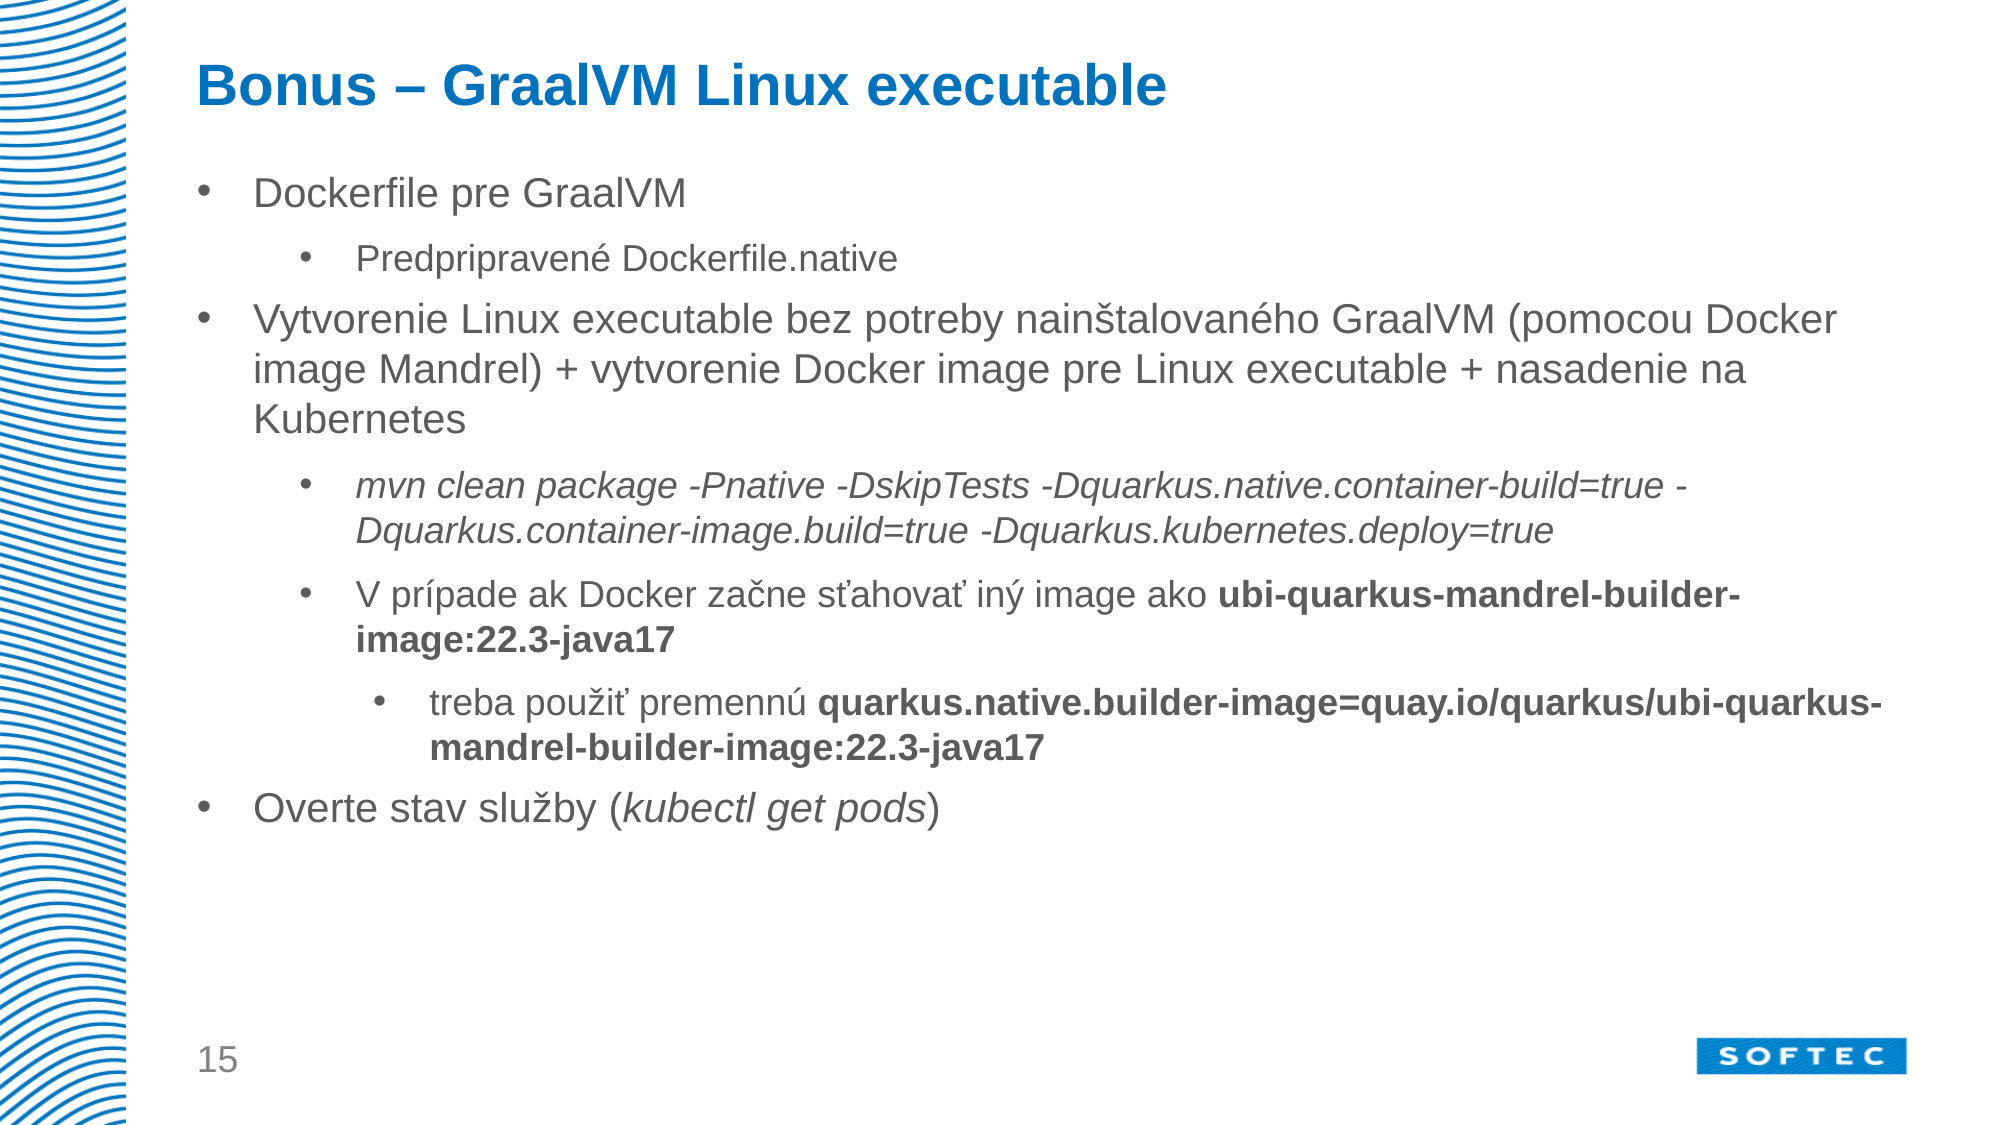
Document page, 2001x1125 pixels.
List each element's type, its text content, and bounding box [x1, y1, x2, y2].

title Bonus – GraalVM Linux executable [196, 55, 1882, 166]
picture [0, 0, 126, 1125]
picture [1692, 1034, 1964, 1107]
list Dockerfile pre GraalVM Predpripravené Dockerfile.native Vytvorenie Linux executable bez potreby nainštalovaného GraalVM (pomocou Docker image Mandrel) + vytvorenie Docker image pre Linux executable + nasadenie na Kubernetes mvn clean package -Pnative -DskipTests -Dquarkus.native.container-build=true -Dquarkus.container-image.build=true -Dquarkus.kubernetes.deploy=true V prípade ak Docker začne sťahovať iný image ako ubi-quarkus-mandrel-builder-image:22.3-java17 treba použiť premennú quarkus.native.builder-image=quay.io/quarkus/ubi-quarkus-mandrel-builder-image:22.3-java17 Overte stav služby (kubectl get pods) [196, 165, 1922, 953]
